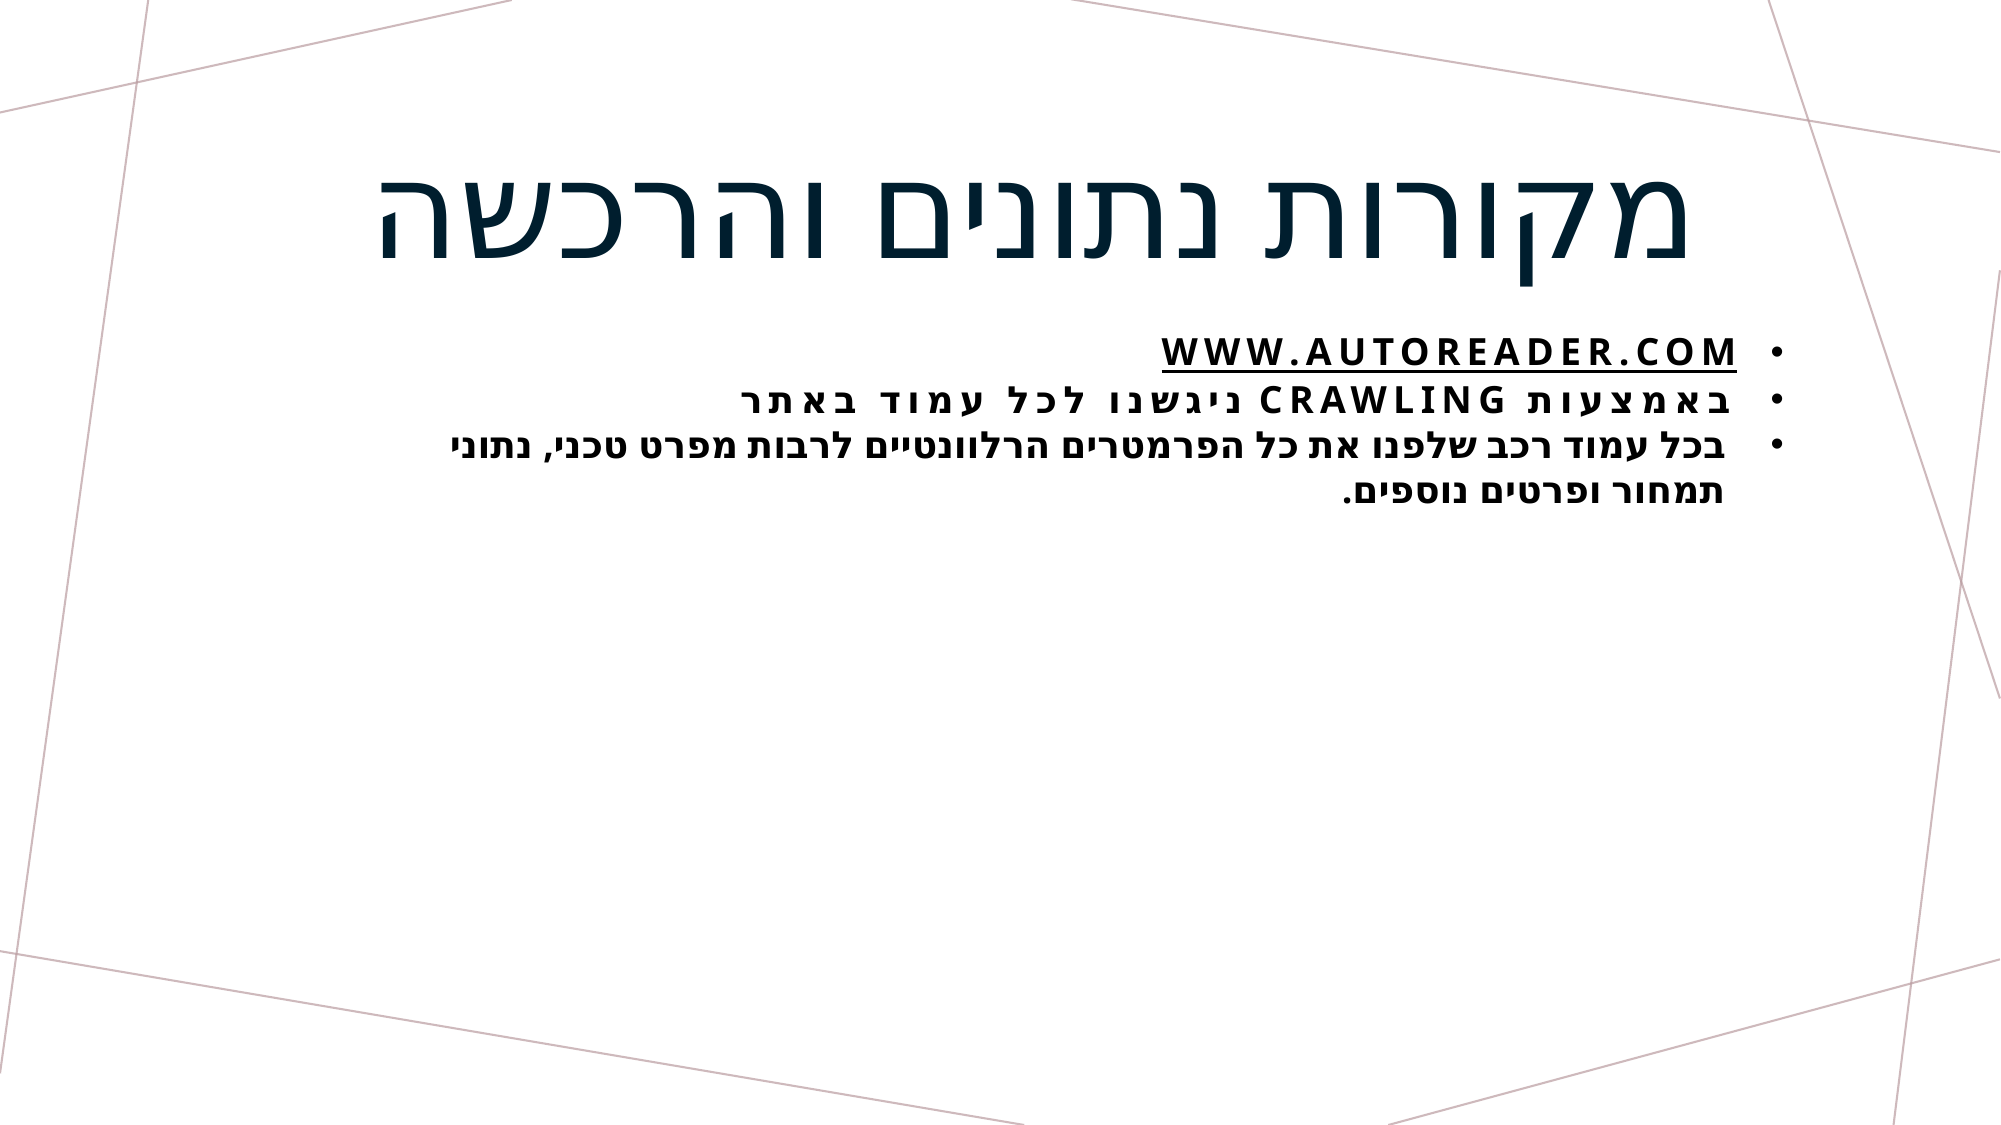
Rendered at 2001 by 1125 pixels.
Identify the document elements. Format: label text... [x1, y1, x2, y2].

text_box WWW.AUTOREADER.COM באמצעות CRAWLING ניגשנו לכל עמוד באתר בכל עמוד רכב שלפנו את כל הפרמטרים הרלוונטיים לרבות מפרט טכני, נתוני תמחור ופרטים נוספים. [365, 320, 1799, 564]
title מקורות נתונים והרכשה [249, 184, 1750, 294]
